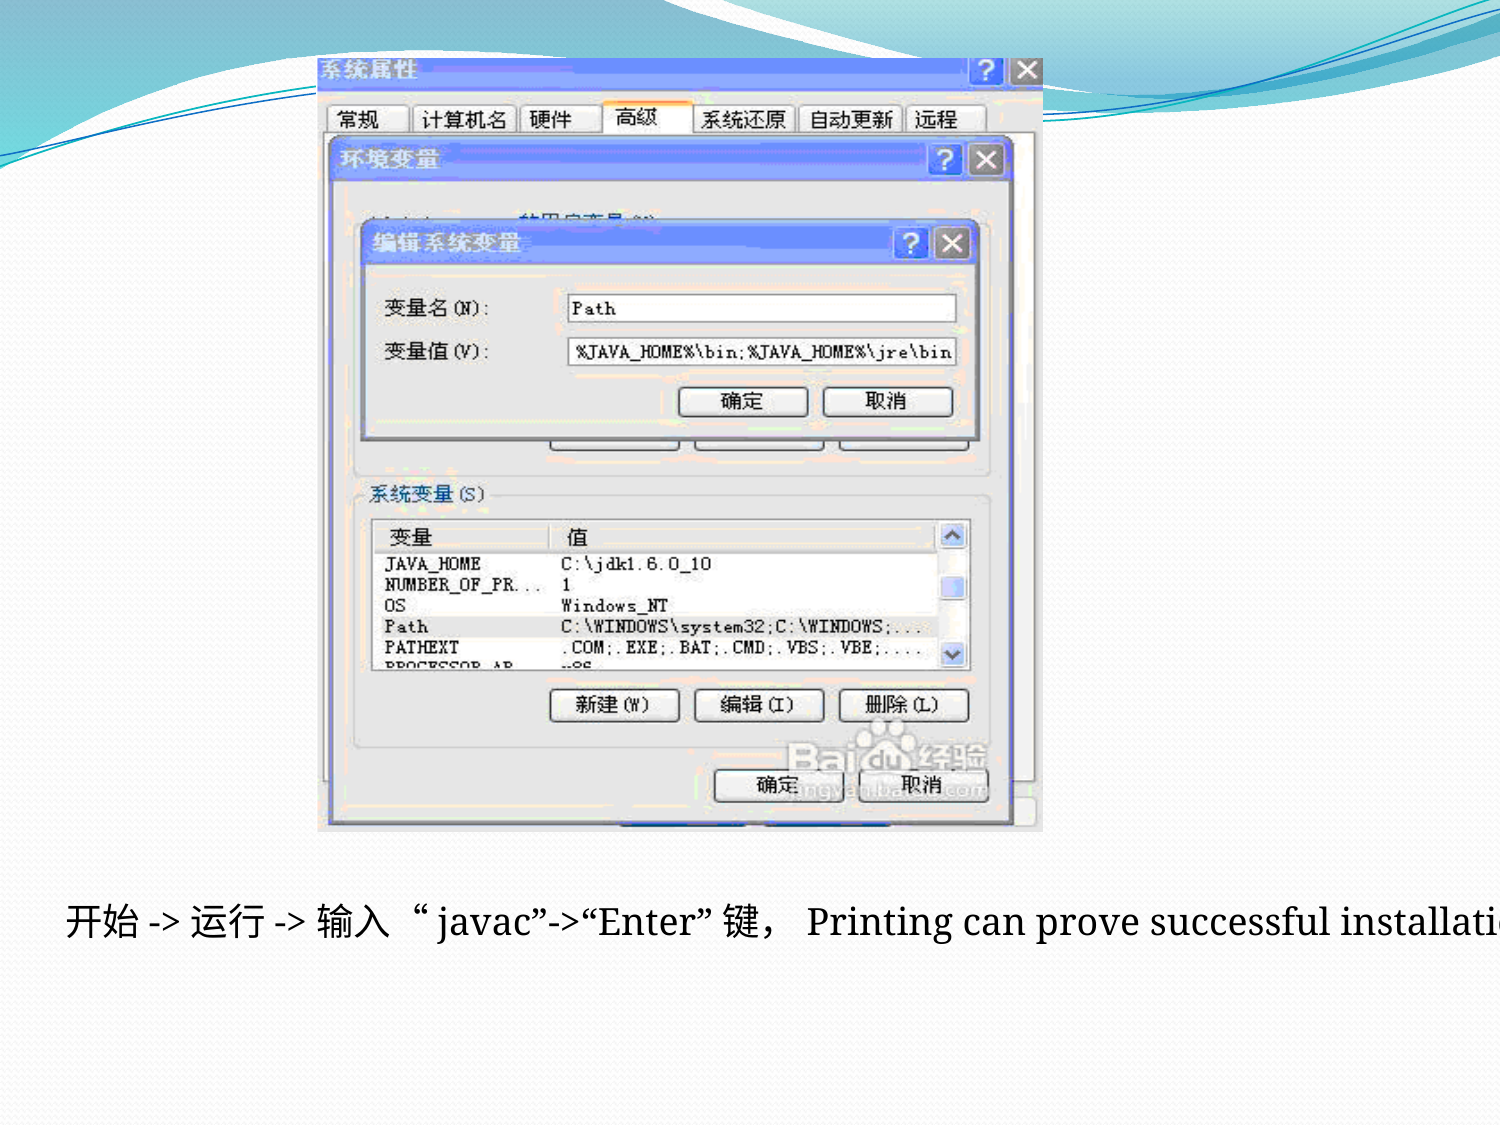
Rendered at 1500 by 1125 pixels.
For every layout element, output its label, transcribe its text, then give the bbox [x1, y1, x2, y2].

text_box 开始->运行->输入“javac”->“Enter”键，Printing can prove successful installation [50, 890, 1500, 951]
picture [316, 58, 1044, 833]
